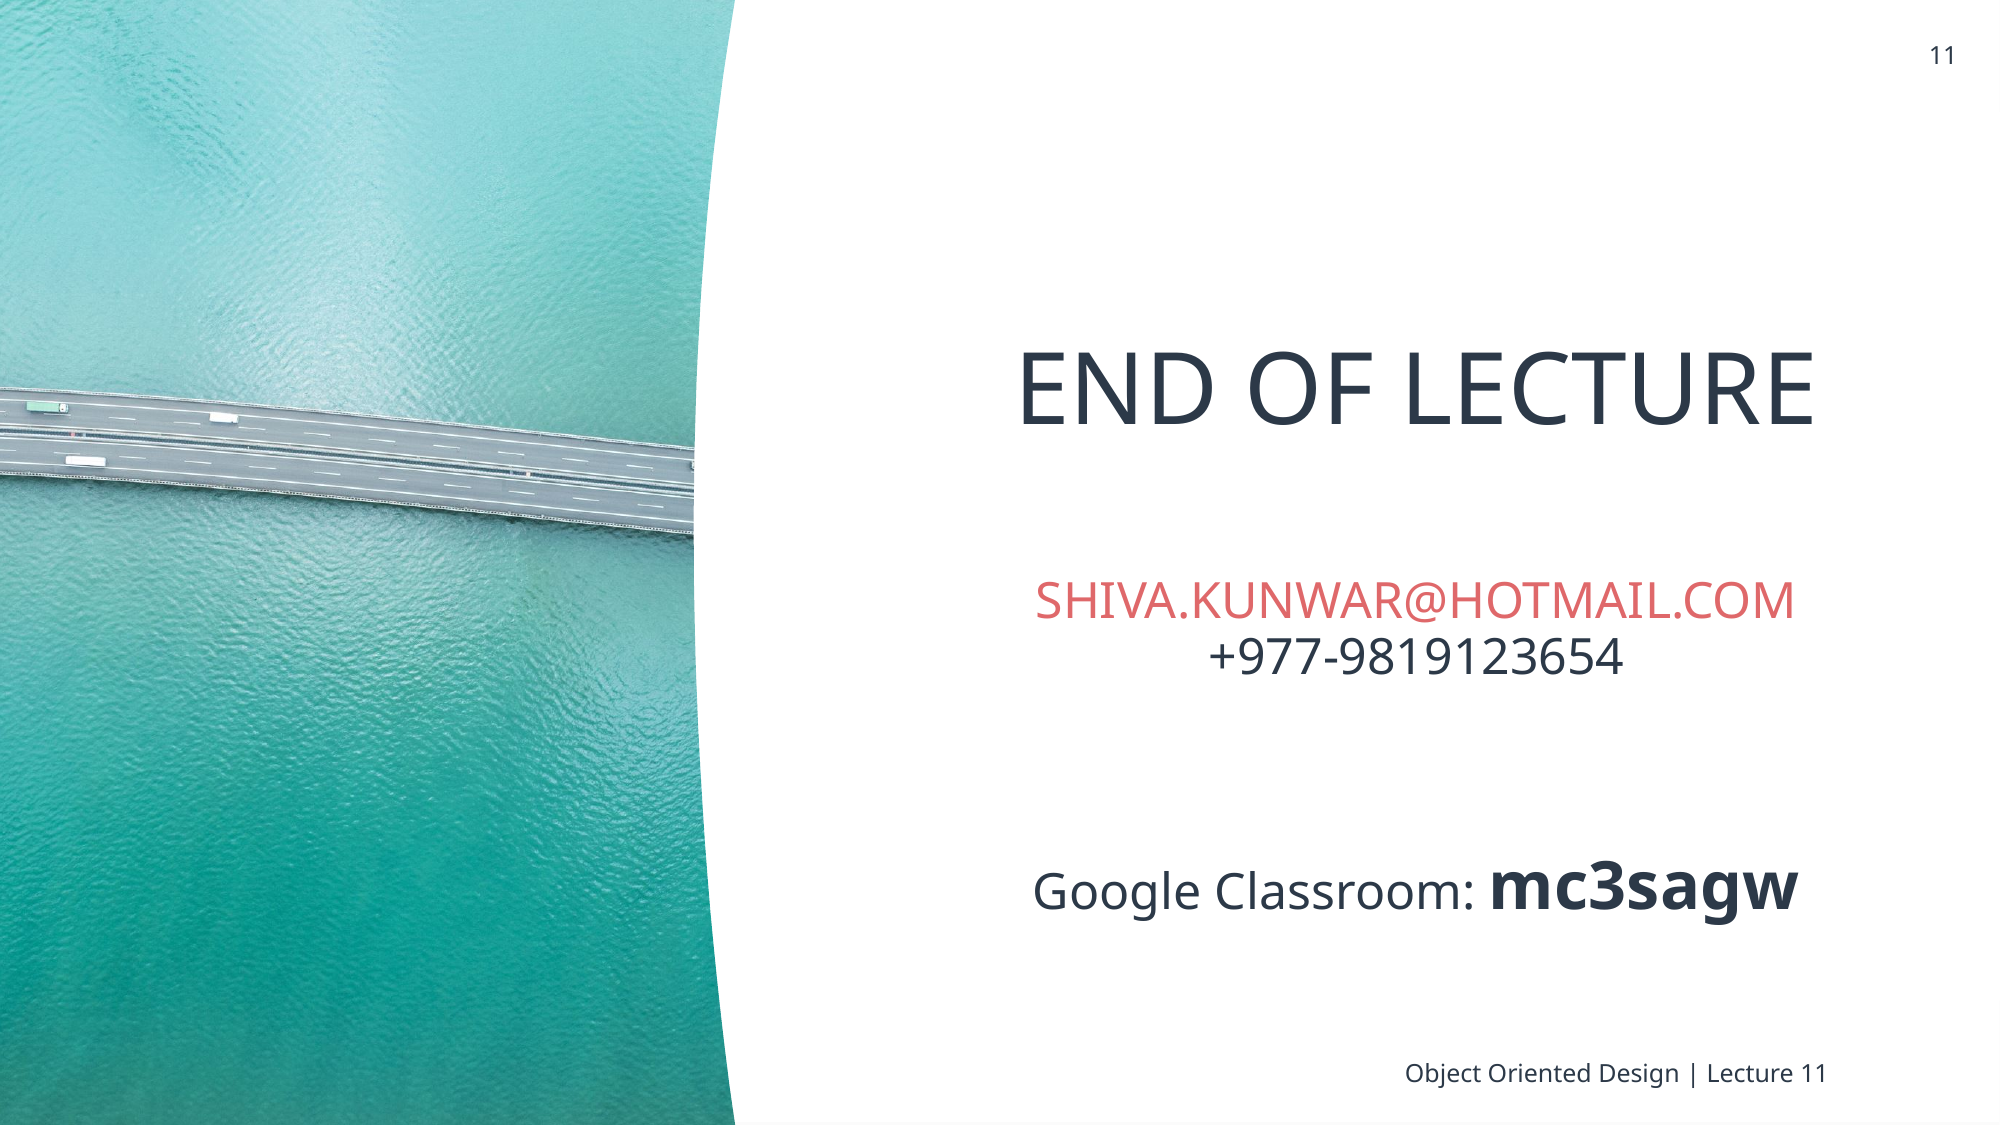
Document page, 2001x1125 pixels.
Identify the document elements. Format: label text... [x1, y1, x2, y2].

footer Object Oriented Design | Lecture 11 [618, 1020, 1845, 1125]
slide_number 11 [1886, 0, 2000, 113]
picture [0, 0, 735, 1125]
